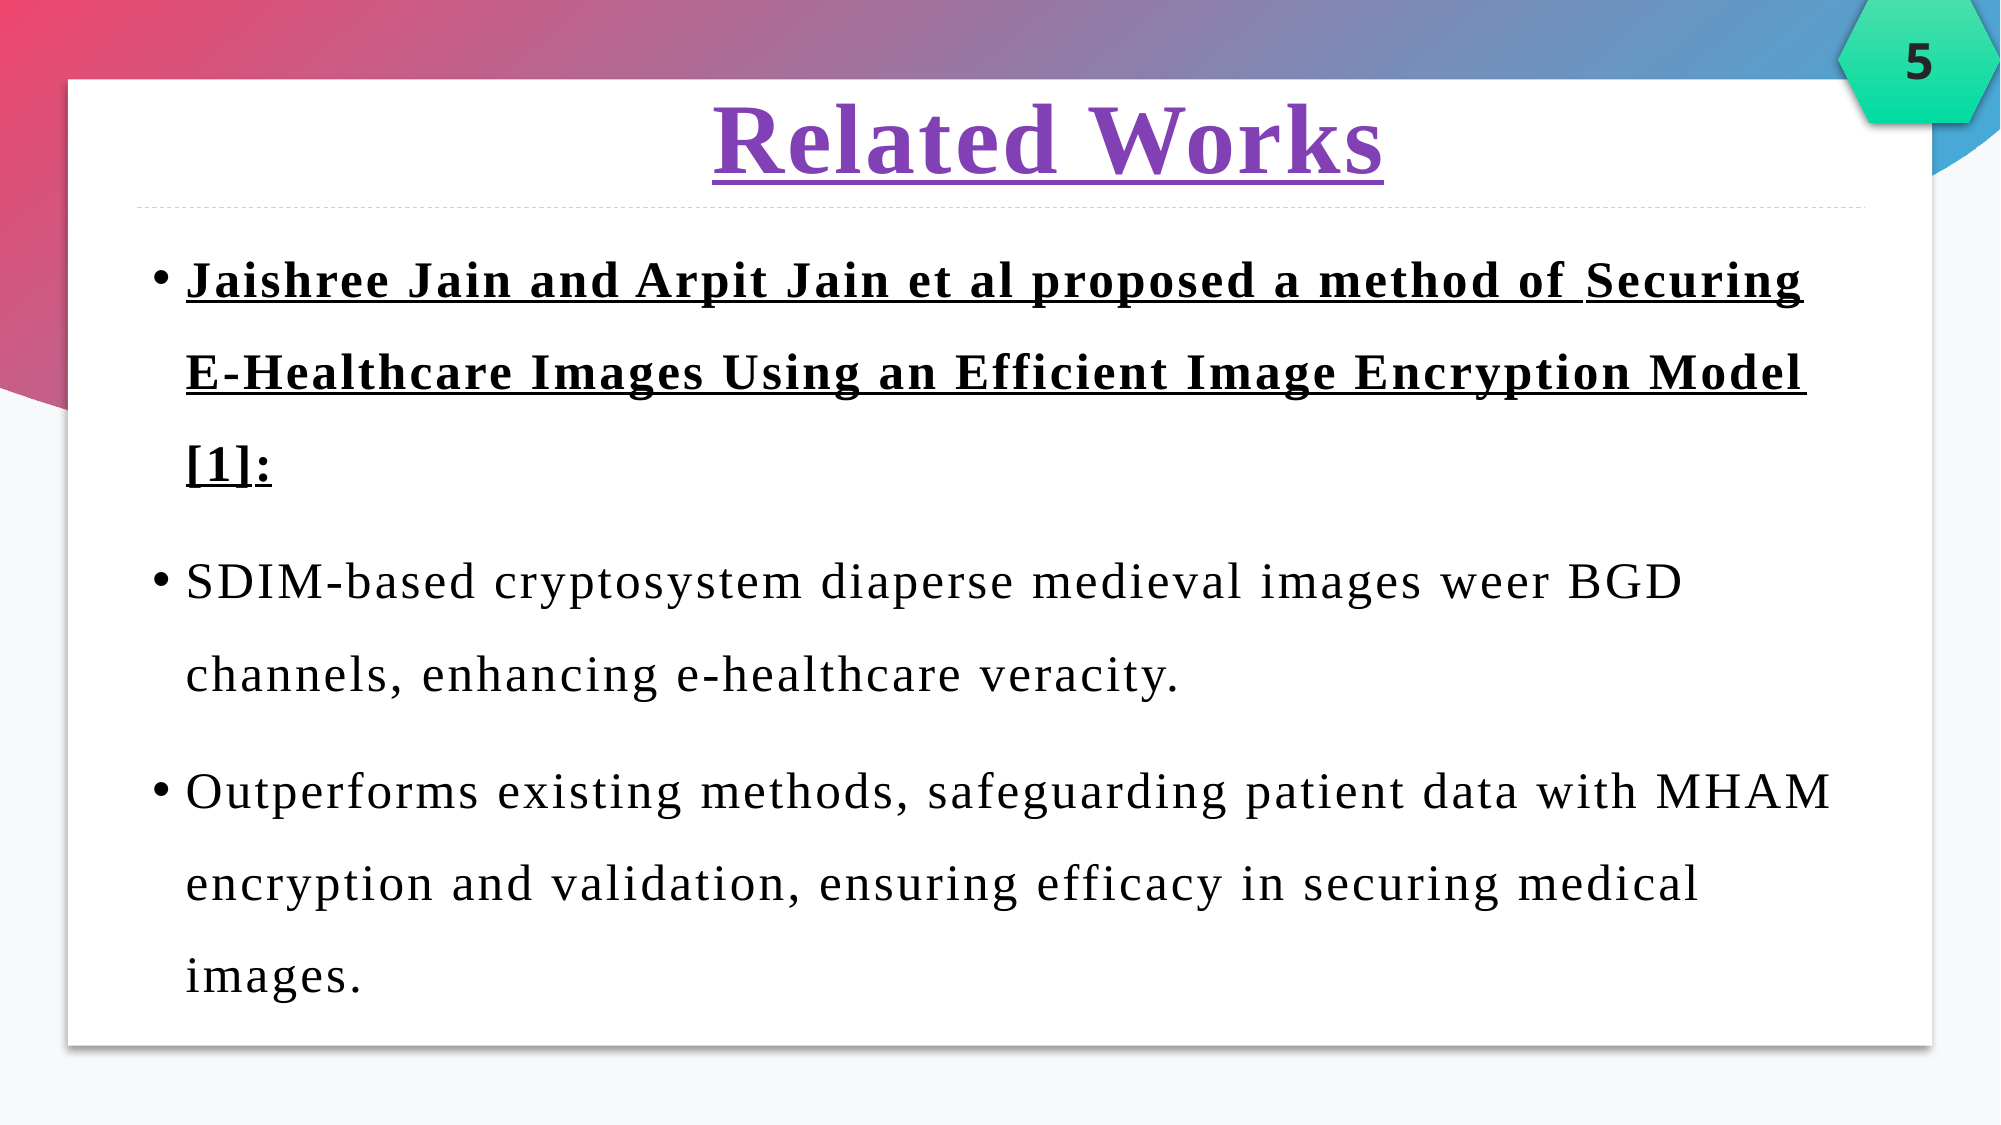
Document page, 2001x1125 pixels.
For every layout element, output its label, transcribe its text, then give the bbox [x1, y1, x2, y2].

list Jaishree Jain and Arpit Jain et al proposed a method of Securing E-Healthcare Images Using an Efficient Image Encryption Model [1]: SDIM-based cryptosystem diaperse medieval images weer BGD channels, enhancing e-healthcare veracity. Outperforms existing methods, safeguarding patient data with MHAM encryption and validation, ensuring efficacy in securing medical images. [137, 207, 1864, 1014]
text_box 5 [1838, 0, 2000, 124]
text_box Related Works [378, 89, 1719, 194]
